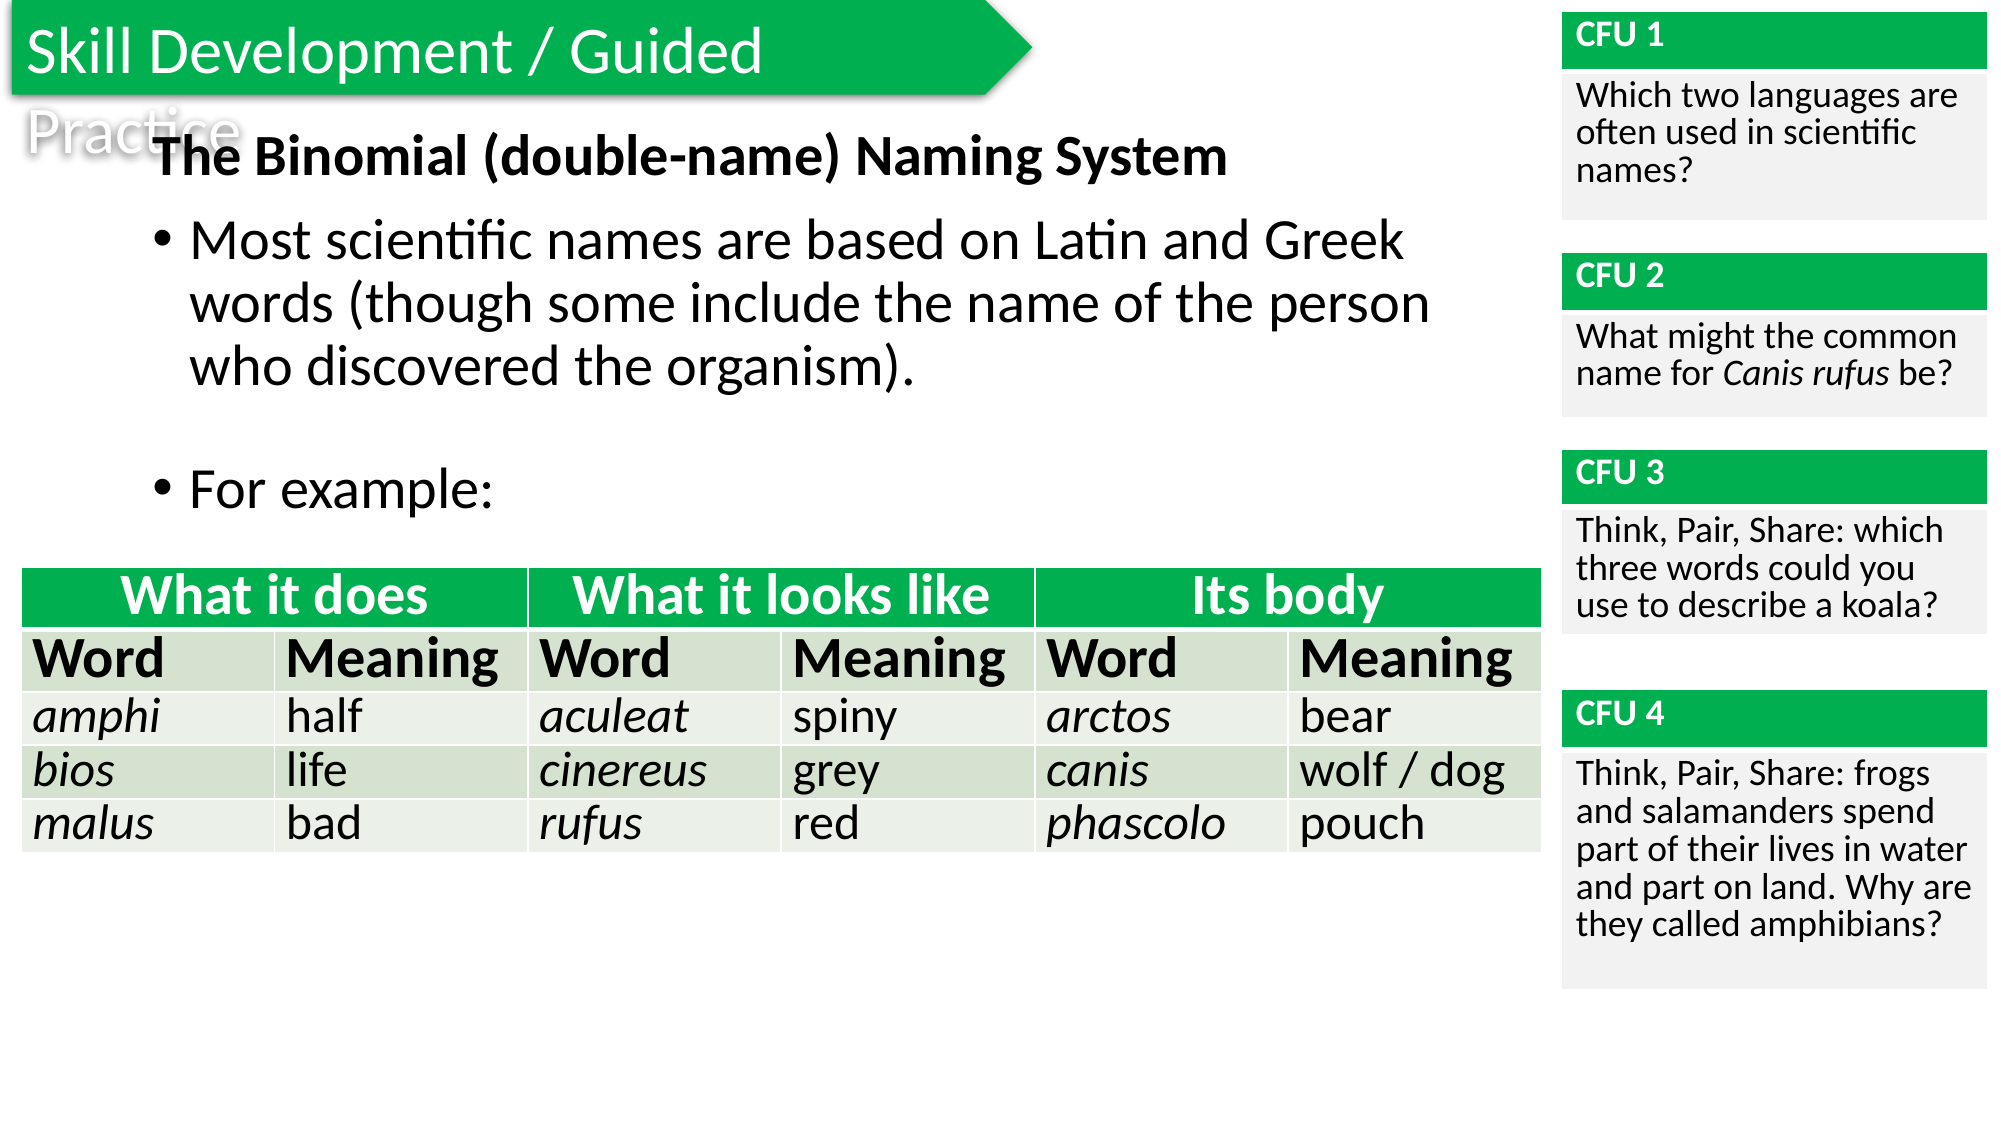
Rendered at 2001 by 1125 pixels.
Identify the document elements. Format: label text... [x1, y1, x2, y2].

table_cell Word [1036, 632, 1287, 691]
table_header CFU 1 [1562, 12, 1987, 69]
table_cell spiny [782, 693, 1034, 744]
table_cell phascolo [1036, 800, 1287, 852]
table_cell bios [22, 746, 274, 798]
table_cell rufus [529, 800, 780, 852]
table_cell life [275, 746, 527, 798]
table_cell amphi [22, 693, 274, 744]
table_cell bad [275, 800, 527, 852]
table_cell cinereus [529, 746, 780, 798]
table_cell Think, Pair, Share: frogs and salamanders spend part of their lives in water and part on land. Why are they called amphibians? [1562, 753, 1987, 989]
table_cell canis [1036, 746, 1287, 798]
table_cell pouch [1289, 800, 1541, 852]
table_cell Word [529, 632, 780, 691]
table_header Its body [1036, 568, 1541, 627]
table_header CFU 2 [1562, 253, 1987, 310]
table_header CFU 3 [1562, 450, 1987, 504]
table_cell aculeat [529, 693, 780, 744]
table_cell arctos [1036, 693, 1287, 744]
table_cell Think, Pair, Share: which three words could you use to describe a koala? [1562, 510, 1987, 634]
table_cell Word [22, 632, 274, 691]
table_cell Meaning [782, 632, 1034, 691]
table_cell Meaning [275, 632, 527, 691]
table_cell What might the common name for Canis rufus be? [1562, 315, 1987, 417]
table_cell Meaning [1289, 632, 1541, 691]
table_cell grey [782, 746, 1034, 798]
list The Binomial (double-name) Naming System Most scientific names are based on Latin and Greek words (though some include the name of the person who discovered the organism). For example: [137, 118, 1542, 566]
table_cell red [782, 800, 1034, 852]
table_cell Which two languages are often used in scientific names? [1562, 74, 1987, 220]
table_header CFU 4 [1562, 690, 1987, 747]
table_header What it looks like [529, 568, 1034, 627]
table_cell wolf / dog [1289, 746, 1541, 798]
table_cell bear [1289, 693, 1541, 744]
table_cell half [275, 693, 527, 744]
text_box Skill Development / Guided Practice [11, 0, 1033, 95]
table_cell malus [22, 800, 274, 852]
table_header What it does [22, 568, 527, 627]
